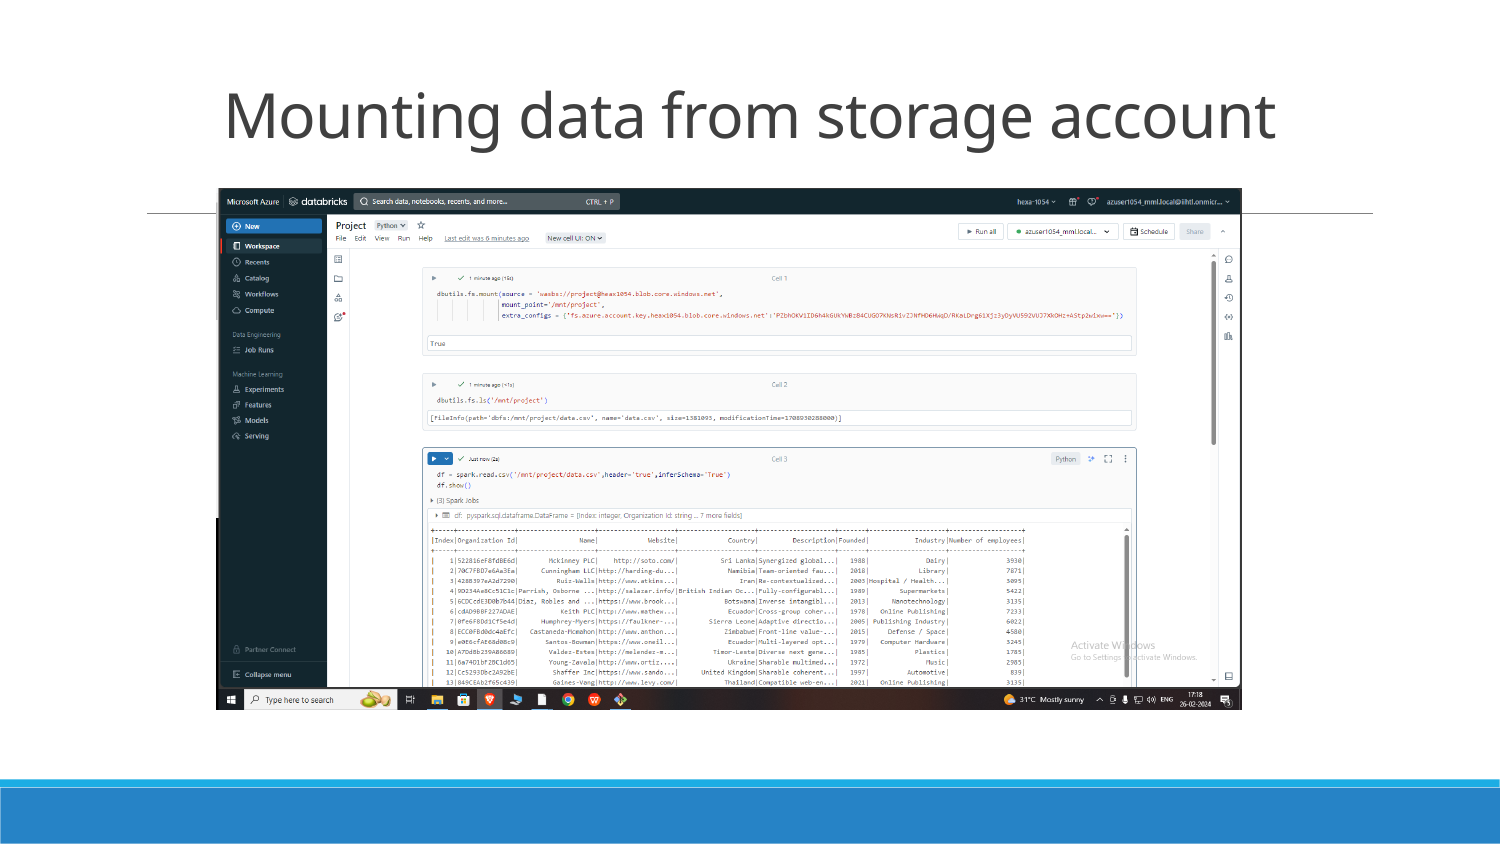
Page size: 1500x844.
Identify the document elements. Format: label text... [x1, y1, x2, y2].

title Mounting data from storage account [51, 72, 1449, 167]
picture [215, 188, 1242, 710]
